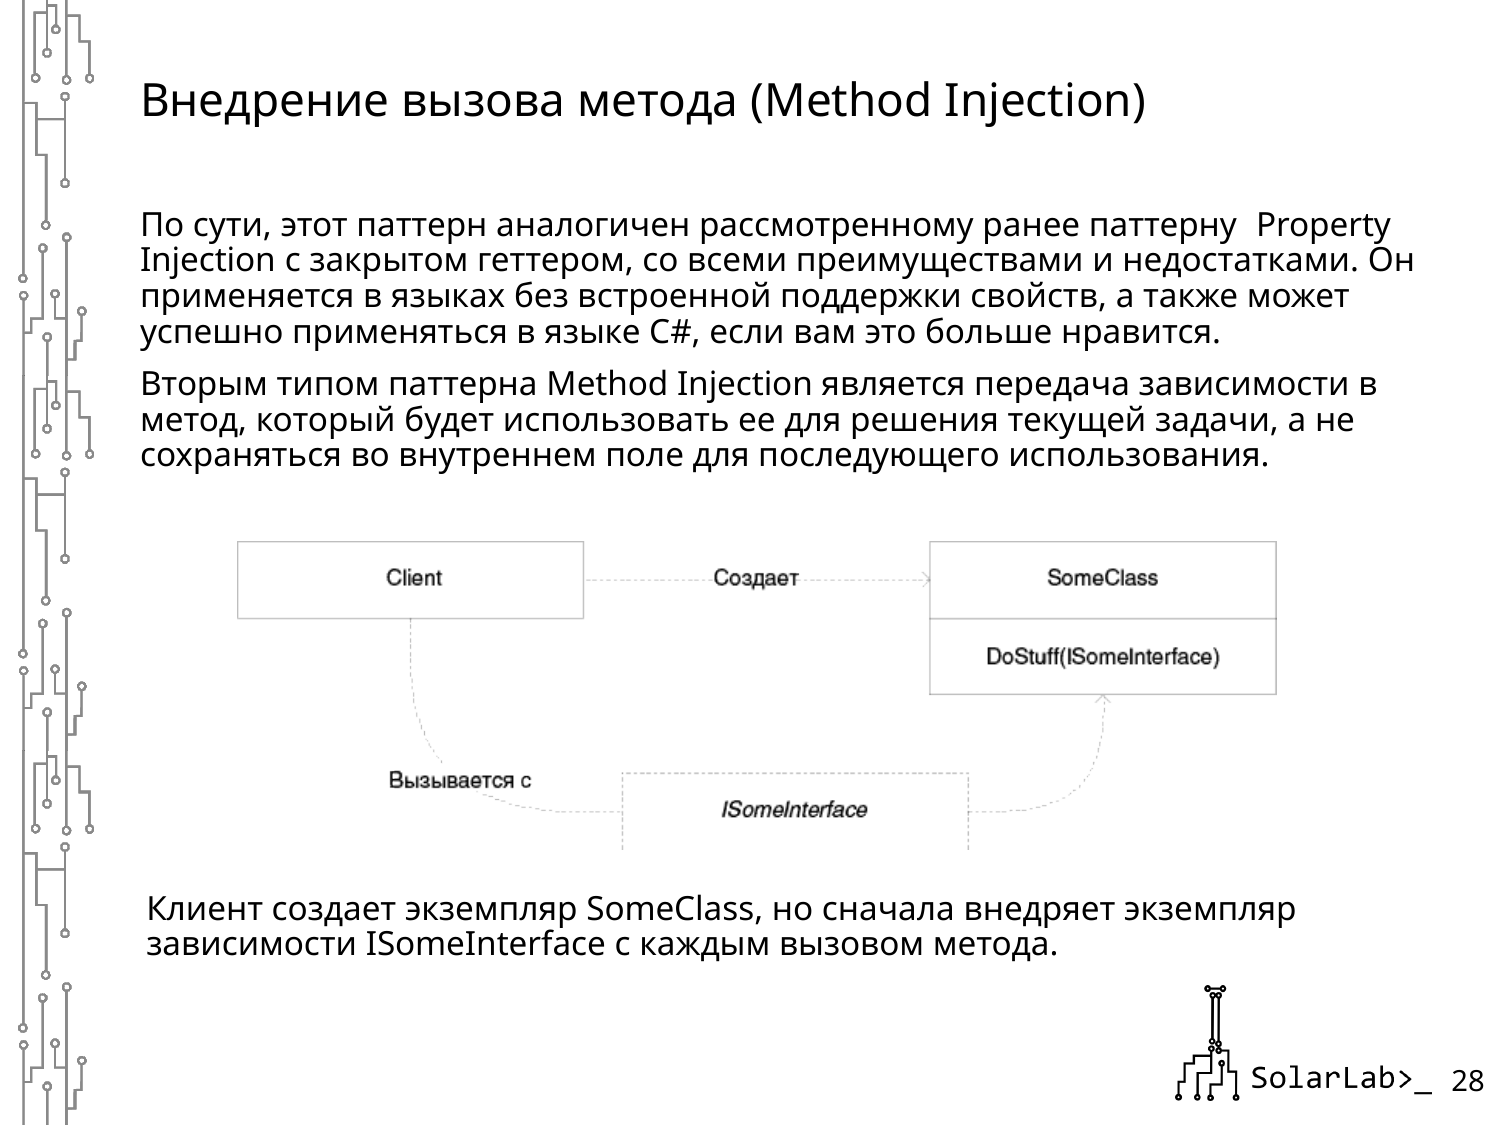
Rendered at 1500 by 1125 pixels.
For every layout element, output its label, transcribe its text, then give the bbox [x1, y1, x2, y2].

text_box По сути, этот паттерн аналогичен рассмотренному ранее паттерну Property Injection с закрытом геттером, со всеми преимуществами и недостатками. Он применяется в языках без встроенной поддержки свойств, а также может успешно применяться в языке C#, если вам это больше нравится. Вторым типом паттерна Method Injection является передача зависимости в метод, который будет использовать ее для решения текущей задачи, а не сохраняться во внутреннем поле для последующего использования. [125, 199, 1450, 526]
slide_number 28 [1428, 1052, 1500, 1113]
picture [237, 541, 1277, 851]
picture [1174, 985, 1432, 1101]
text_box Клиент создает экземпляр SomeClass, но сначала внедряет экземпляр зависимости ISomeInterface с каждым вызовом метода. [131, 883, 1457, 984]
text_box [102, 752, 1397, 999]
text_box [18, 0, 94, 1125]
title Внедрение вызова метода (Method Injection) [125, 2, 1457, 200]
